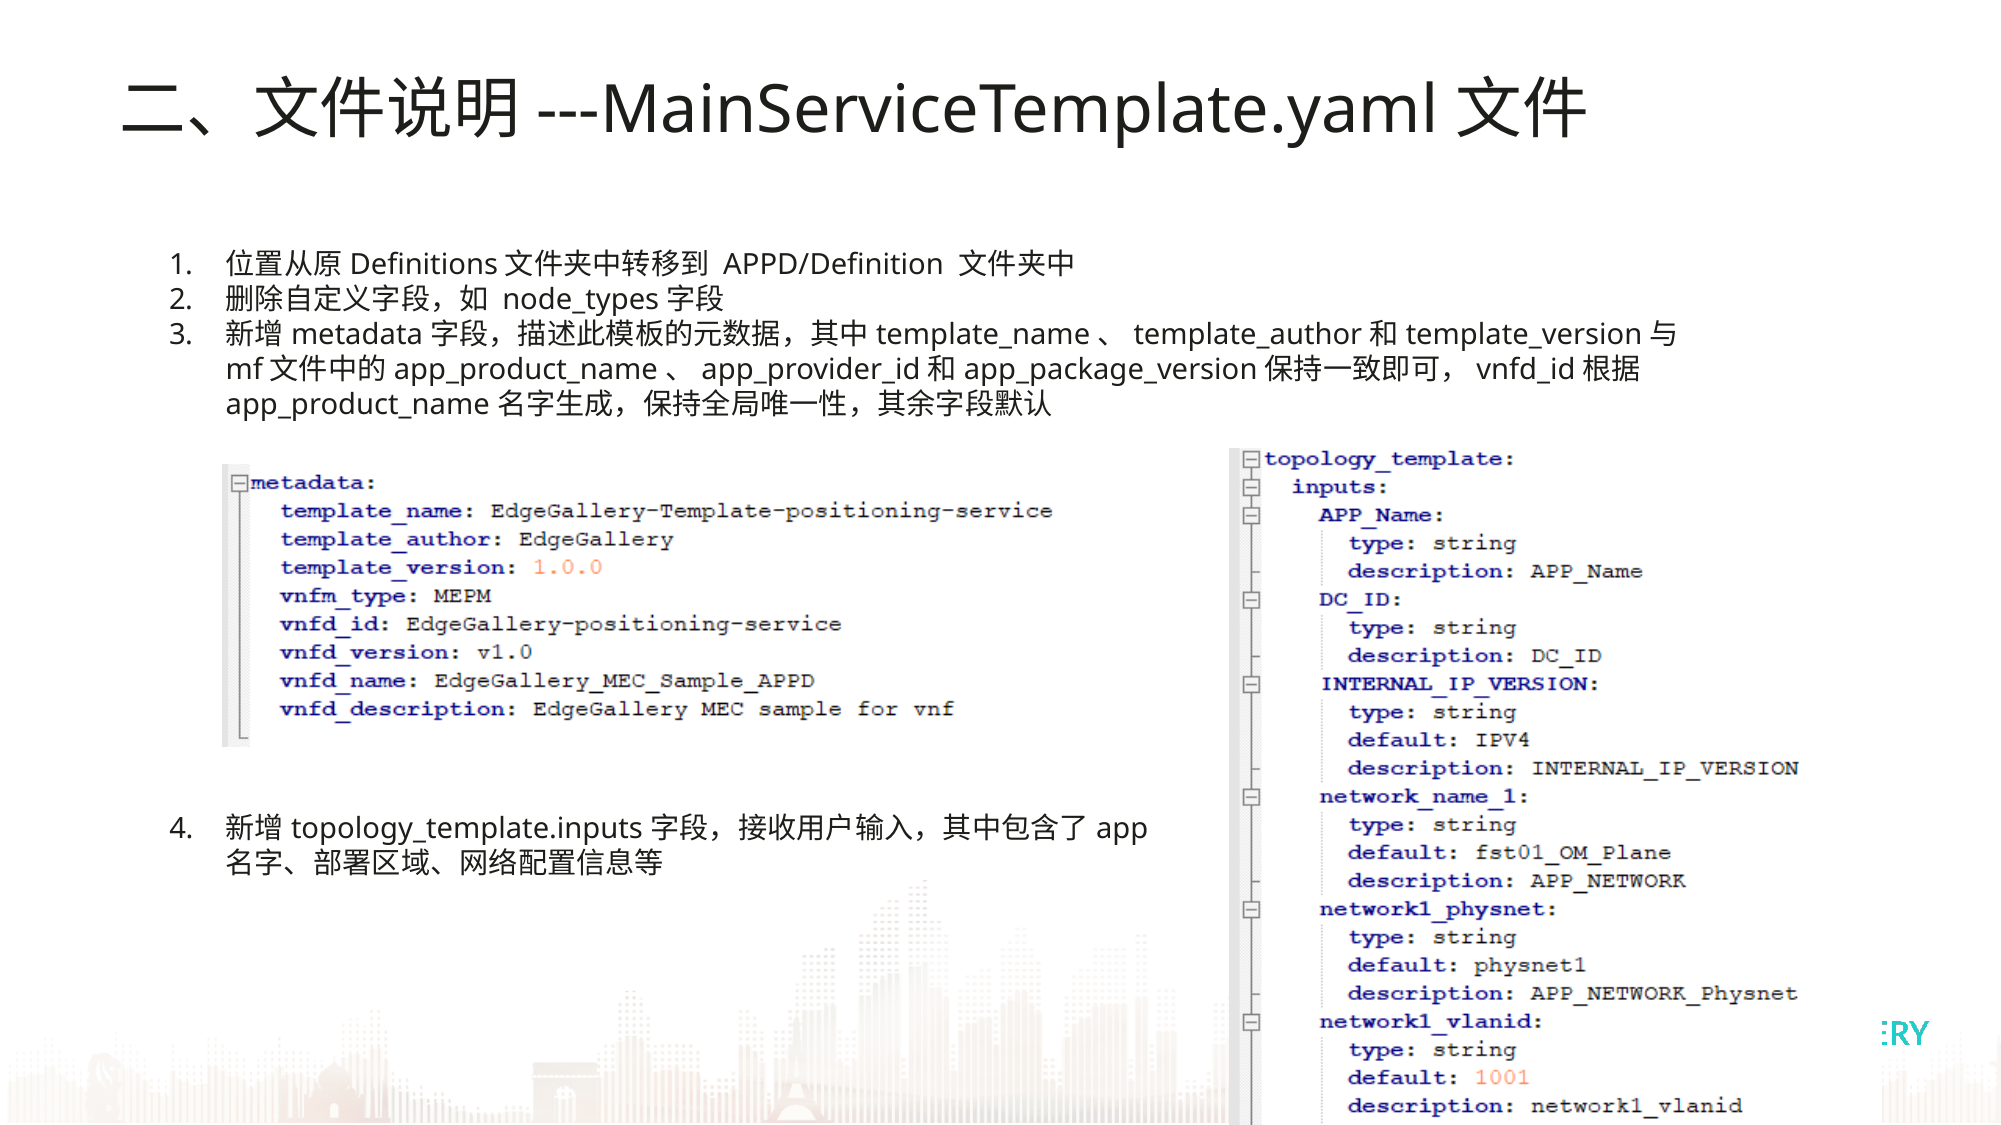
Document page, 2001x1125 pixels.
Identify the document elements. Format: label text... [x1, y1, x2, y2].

text_box 新增topology_template.inputs字段，接收用户输入，其中包含了app名字、部署区域、网络配置信息等 [154, 801, 1175, 887]
subtitle 二、文件说明---MainServiceTemplate.yaml文件 [119, 74, 1882, 238]
picture [7, 448, 2001, 1125]
picture [222, 464, 1121, 747]
text_box 位置从原Definitions文件夹中转移到 APPD/Definition 文件夹中 删除自定义字段，如 node_types字段 新增metadata字段，描述此模板的元数据，其中template_name、template_author和template_version与mf文件中的app_product_name、app_provider_id和app_package_version保持一致即可，vnfd_id根据app_product_name名字生成，保持全局唯一性，其余字段默认 [154, 237, 1706, 463]
